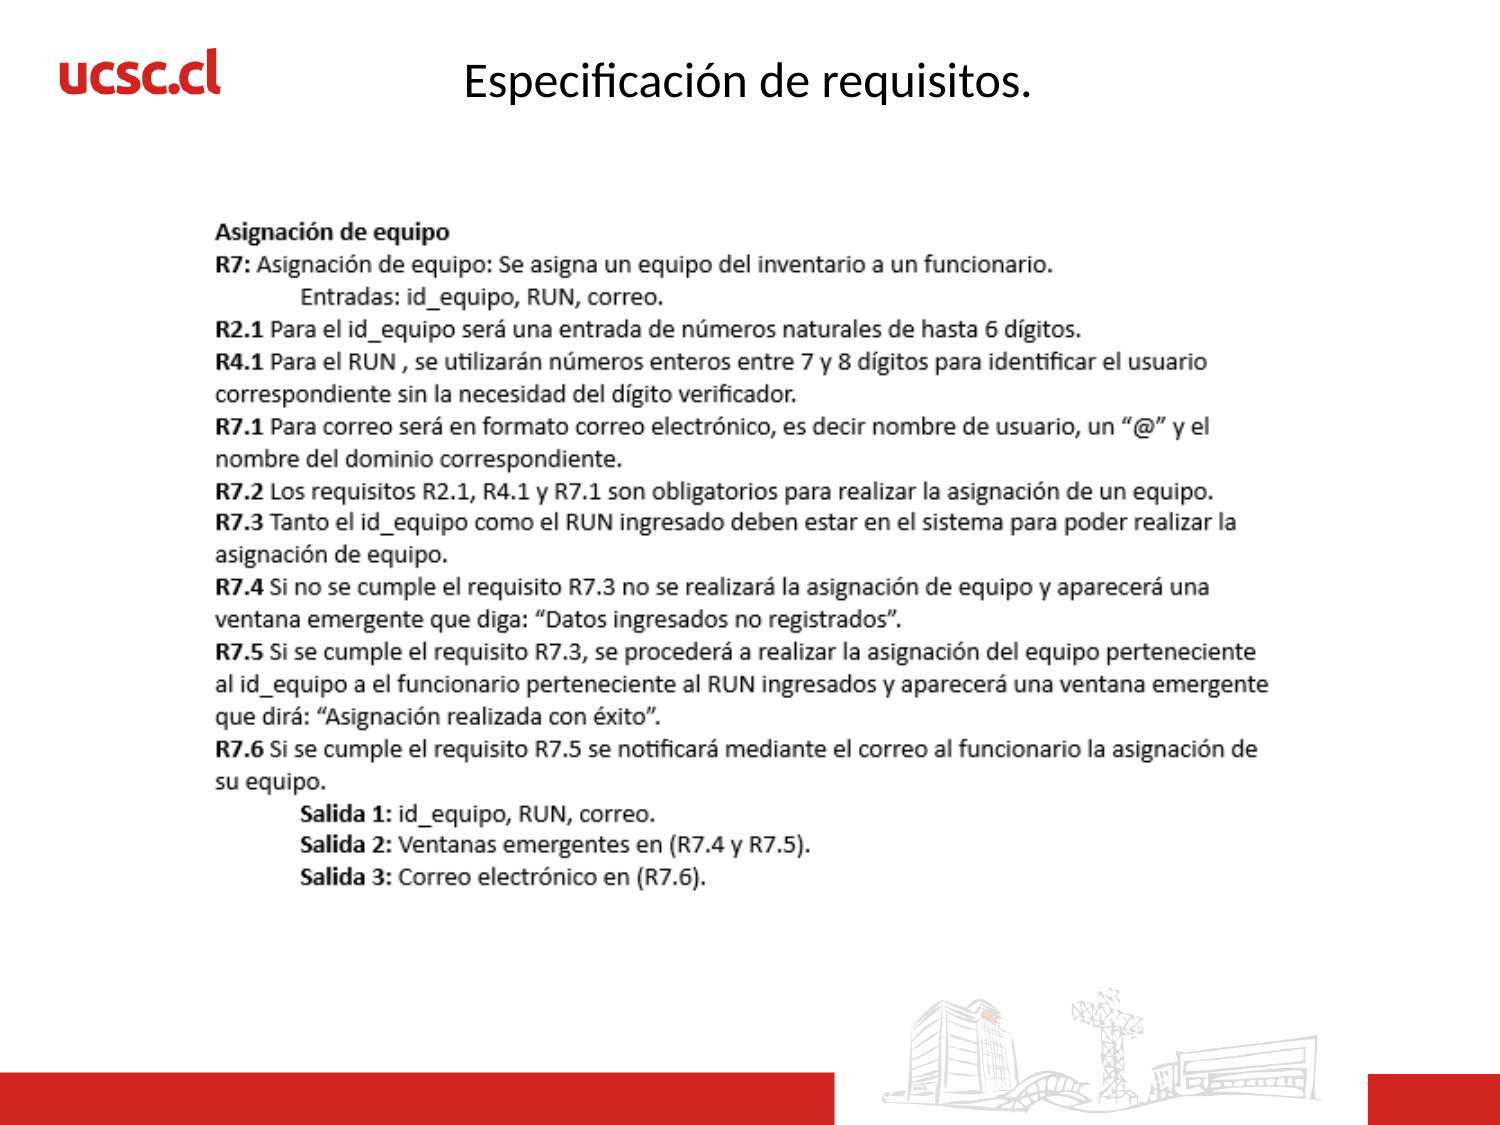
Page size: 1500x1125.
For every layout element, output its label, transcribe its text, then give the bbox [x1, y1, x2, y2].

title Especificación de requisitos. [448, 45, 1052, 170]
picture [0, 0, 1500, 1125]
